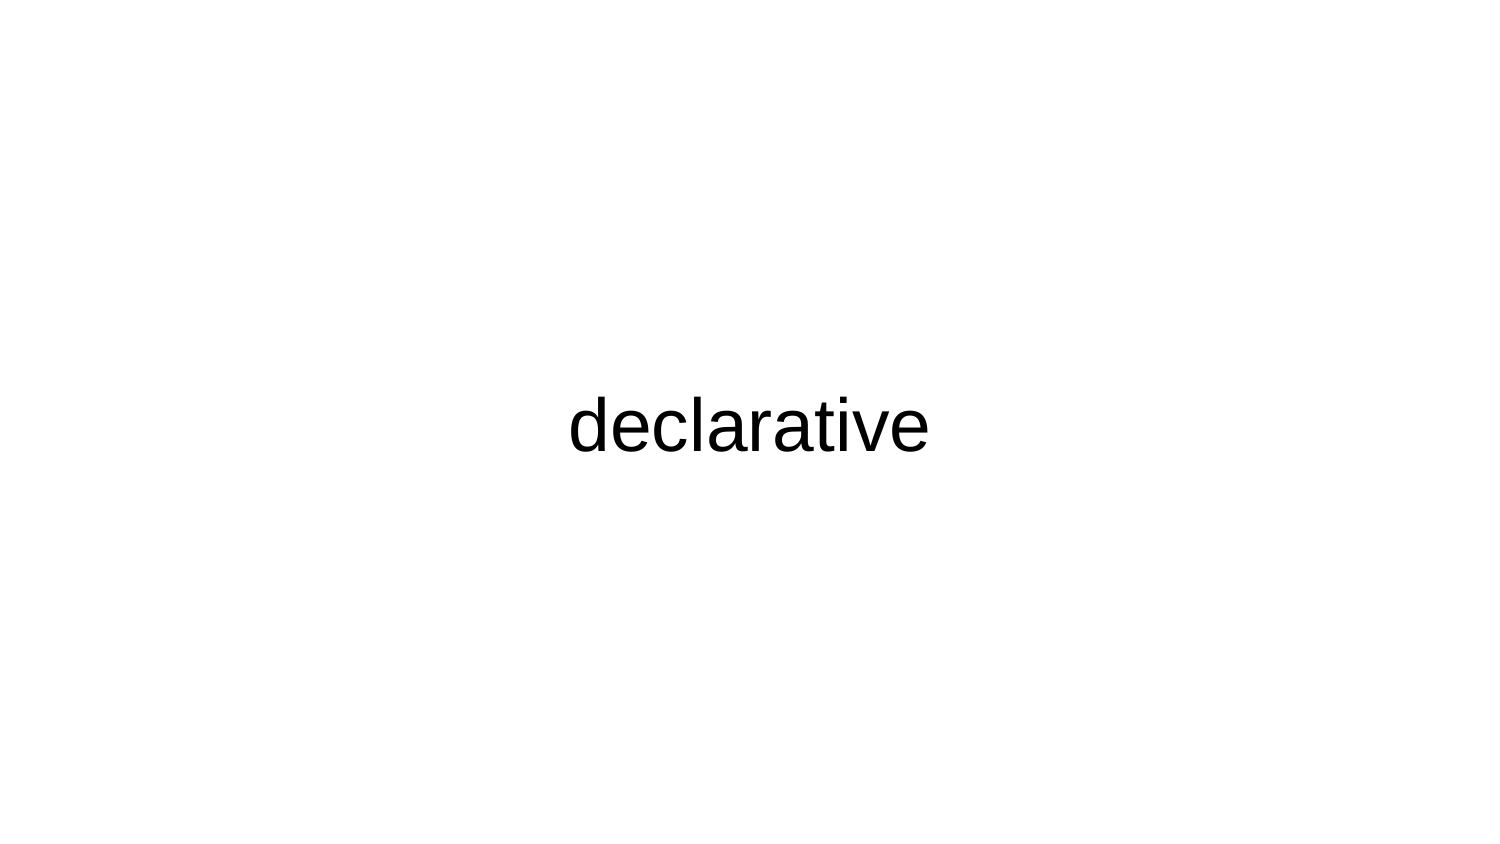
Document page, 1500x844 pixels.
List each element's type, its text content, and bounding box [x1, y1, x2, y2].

title declarative [51, 352, 1449, 491]
